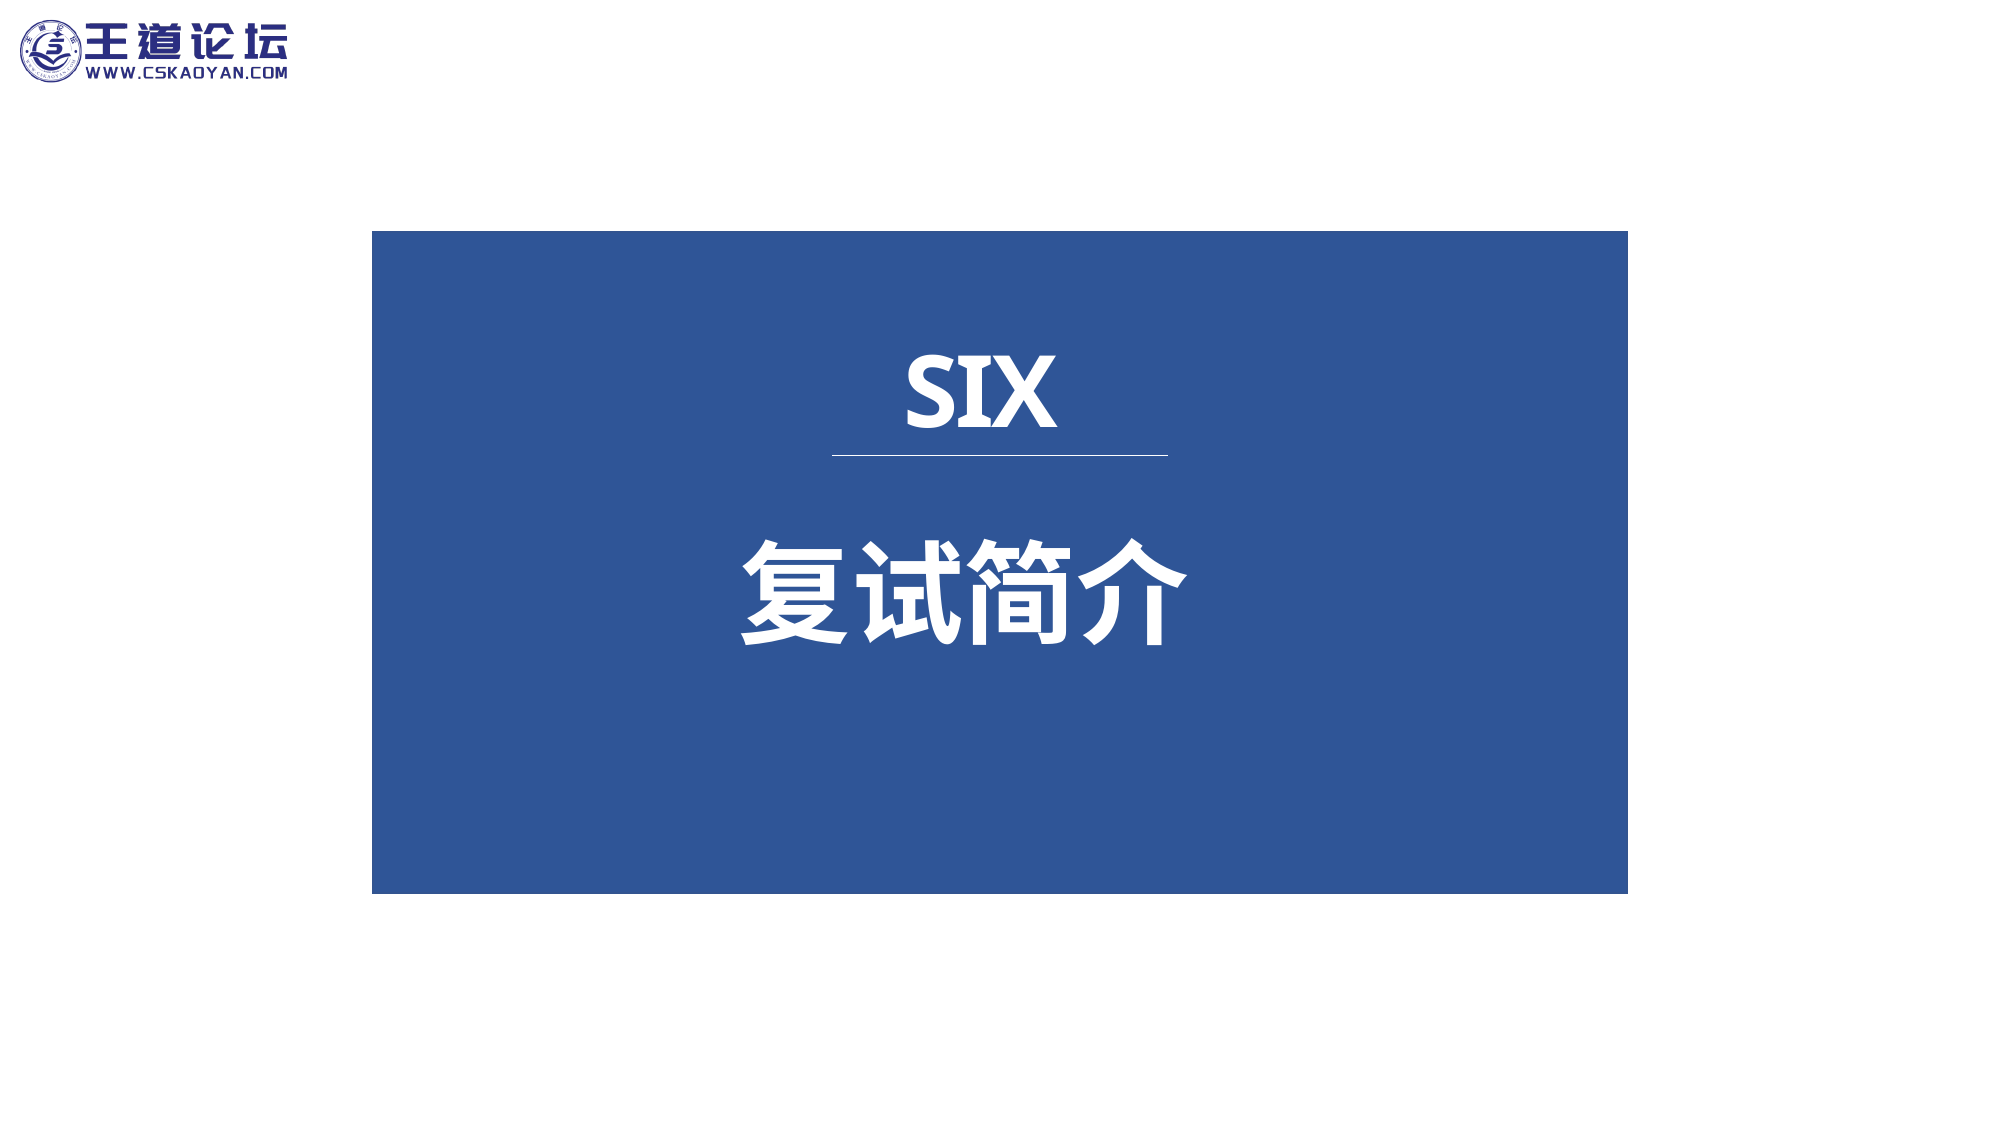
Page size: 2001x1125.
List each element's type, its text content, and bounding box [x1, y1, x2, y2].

text_box 复试简介 [723, 515, 1277, 665]
text_box SIX [888, 319, 1112, 455]
picture [14, 14, 291, 88]
text_box [372, 231, 1628, 894]
